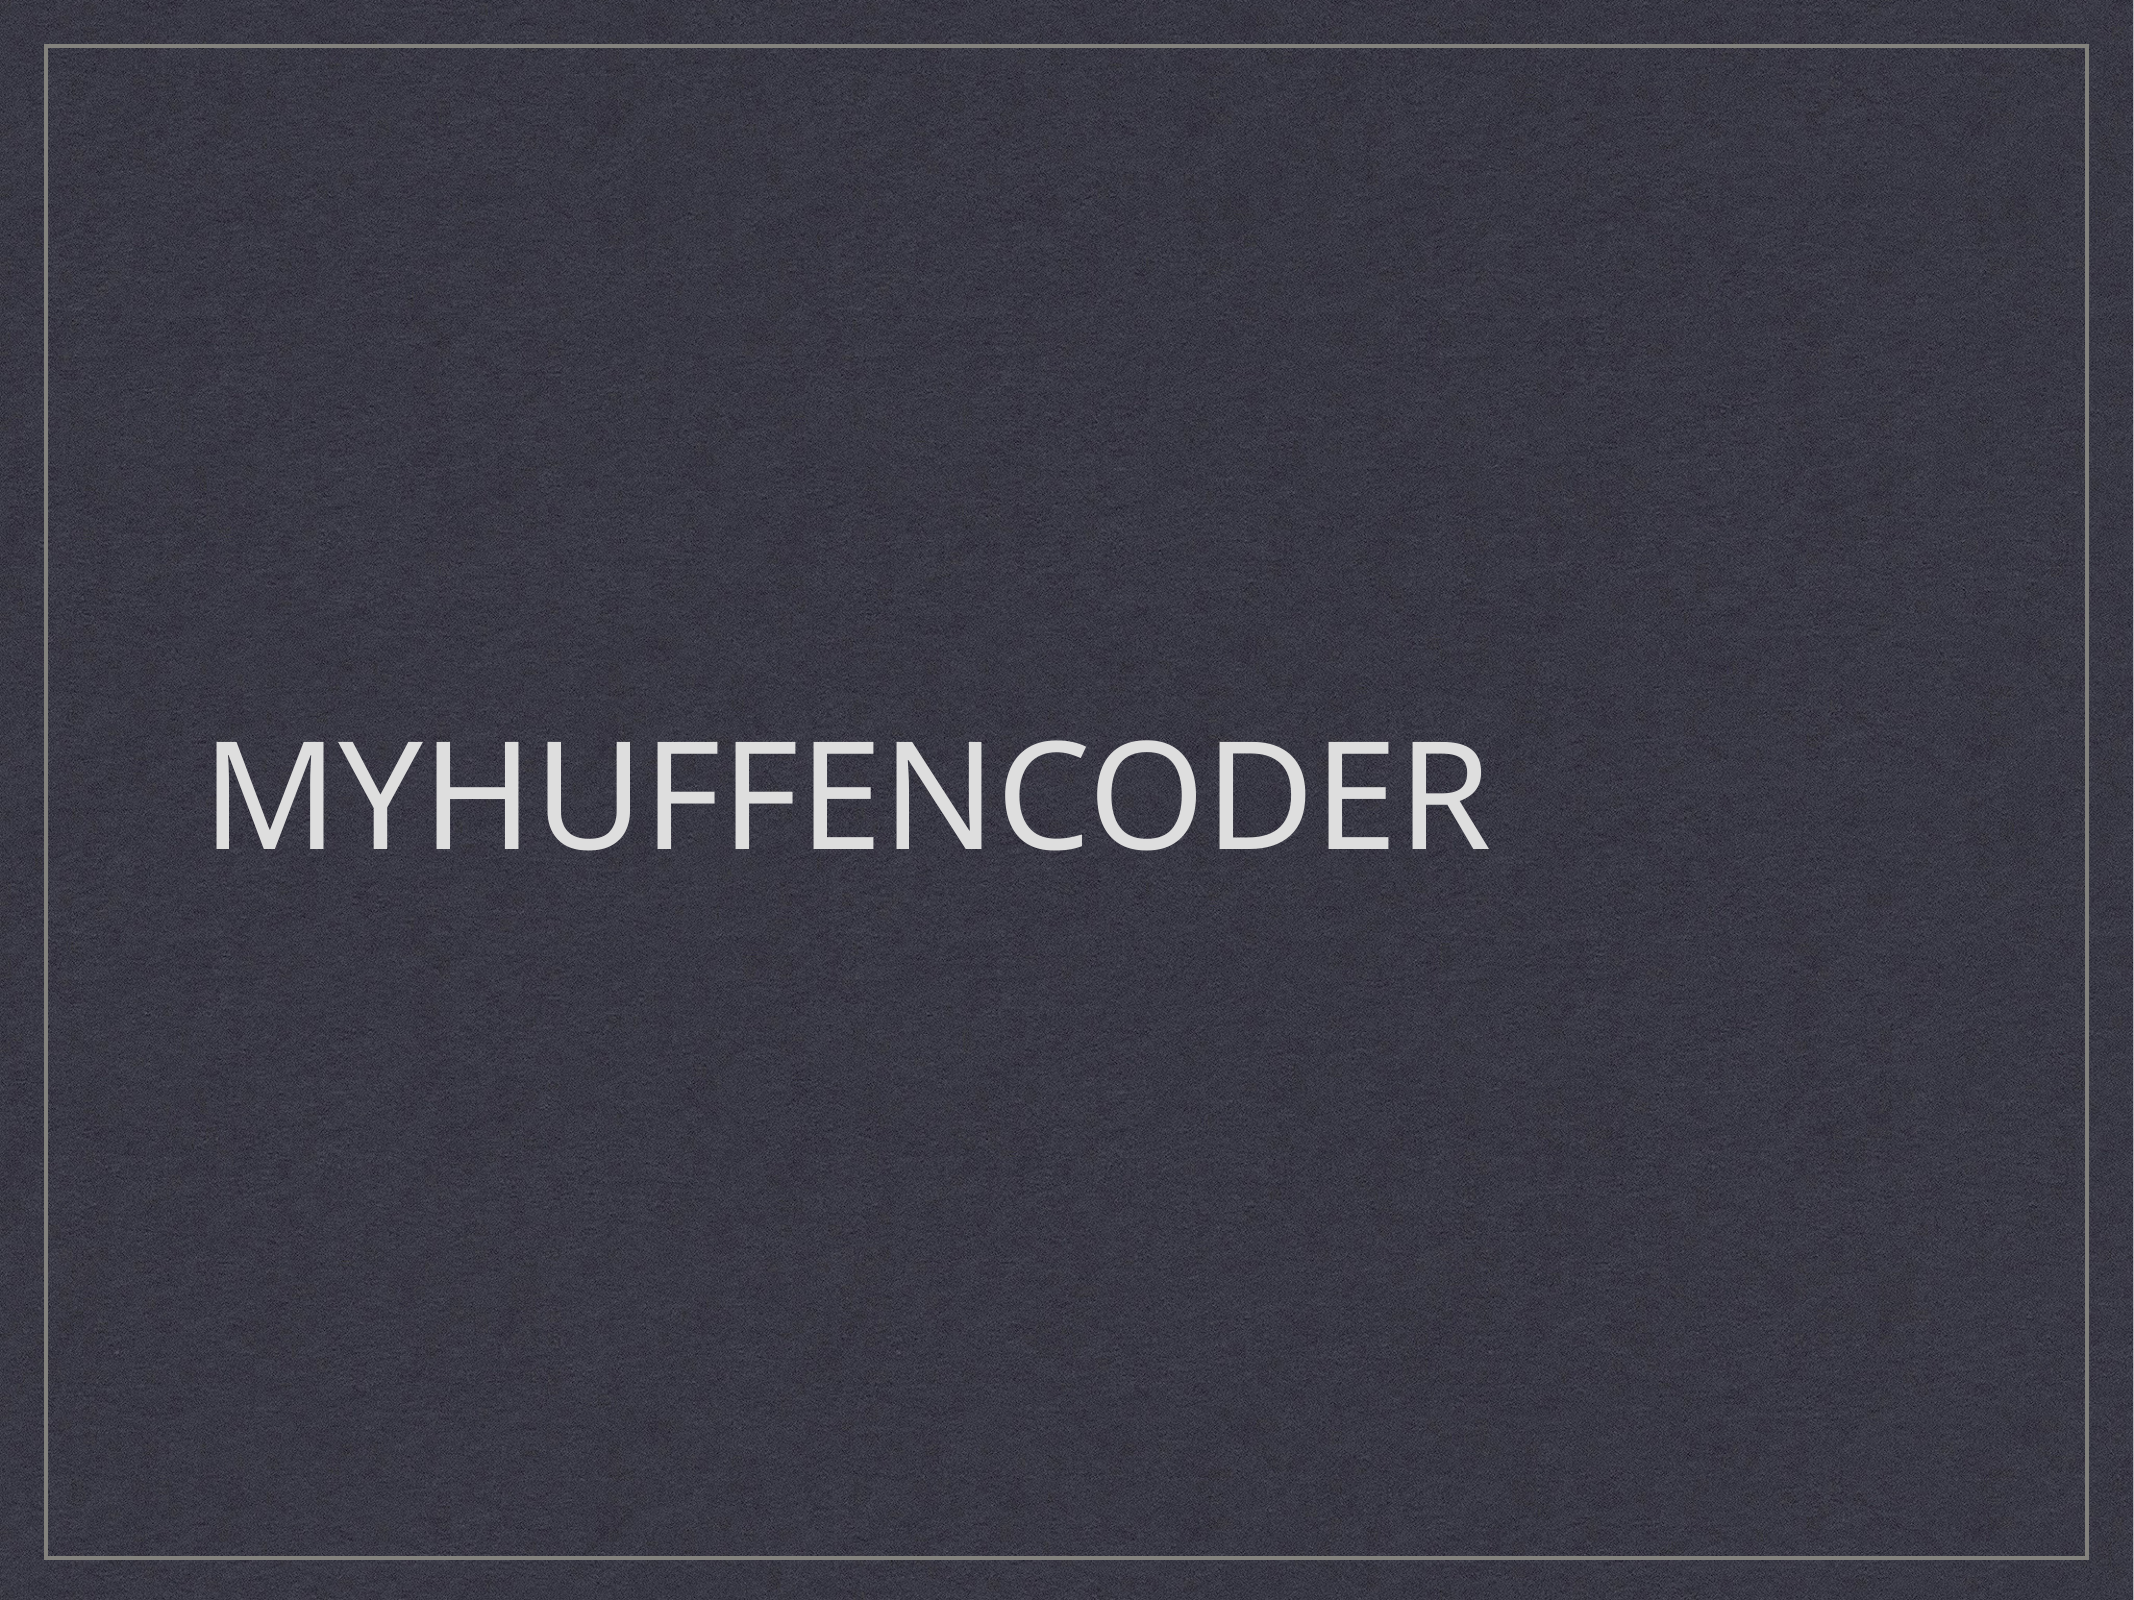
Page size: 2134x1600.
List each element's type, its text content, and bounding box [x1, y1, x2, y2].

title MyHuffEncoder [201, 584, 1932, 1018]
picture [0, 0, 2134, 1600]
